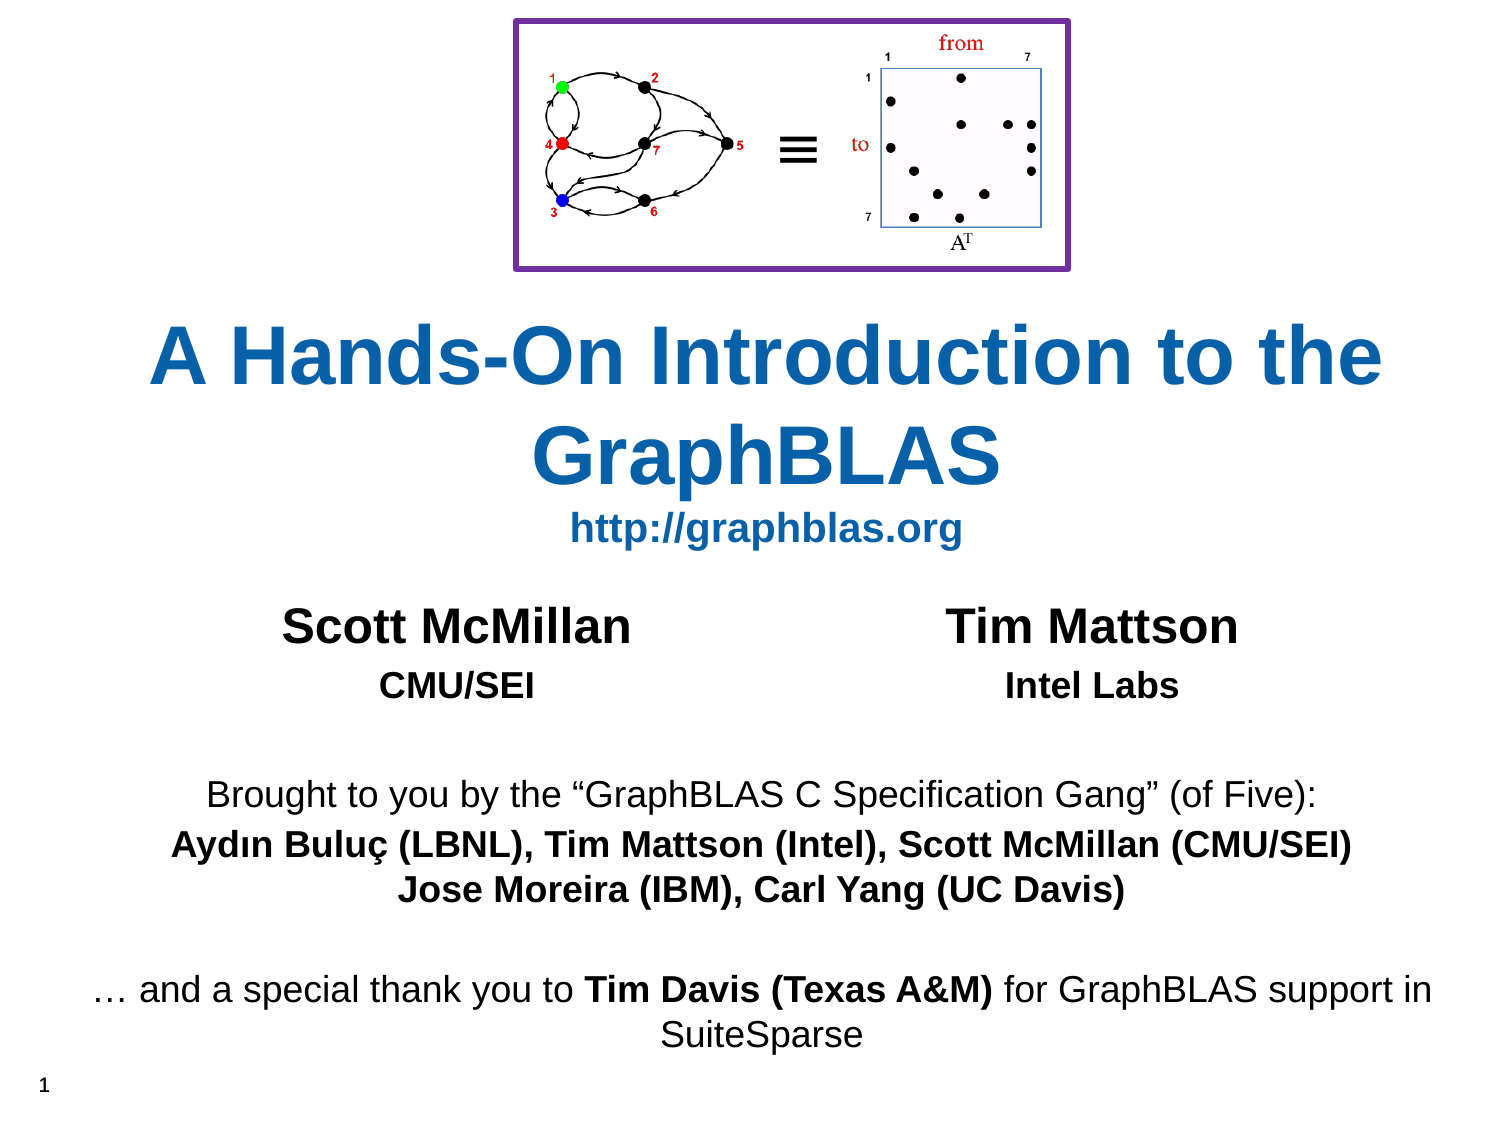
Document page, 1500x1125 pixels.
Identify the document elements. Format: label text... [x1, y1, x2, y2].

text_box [515, 20, 1169, 270]
subtitle Tim Mattson Intel Labs [837, 585, 1348, 723]
text_box Brought to you by the “GraphBLAS C Specification Gang” (of Five): Aydın Buluç (LBNL), Tim Mattson (Intel), Scott McMillan (CMU/SEI) Jose Moreira (IBM), Carl Yang (UC Davis) … and a special thank you to Tim Davis (Texas A&M) for GraphBLAS support in SuiteSparse [46, 763, 1478, 1062]
title A Hands-On Introduction to the GraphBLAS http://graphblas.org [33, 307, 1500, 545]
text_box Scott McMillan CMU/SEI [202, 585, 712, 723]
